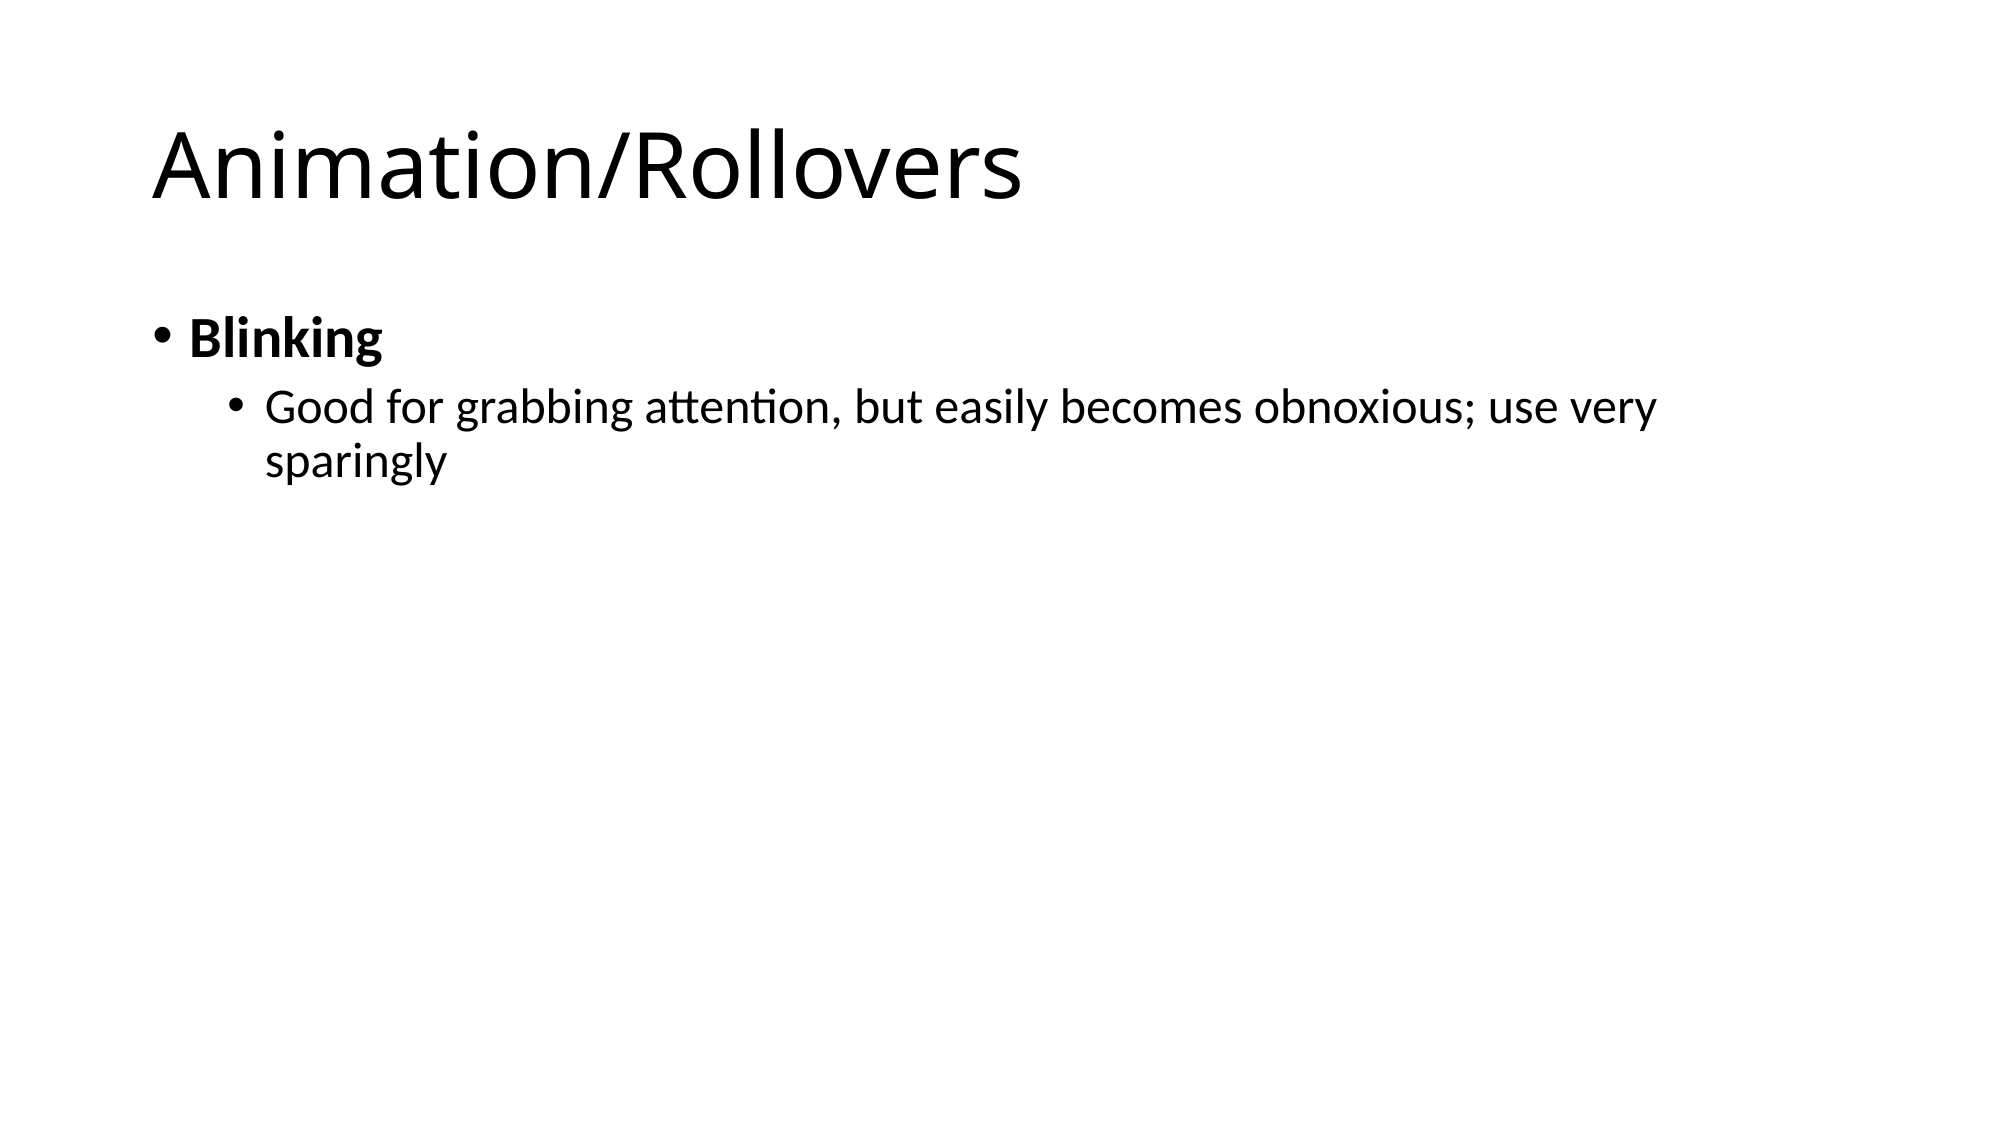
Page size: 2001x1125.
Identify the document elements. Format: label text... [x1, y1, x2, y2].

title Animation/Rollovers [137, 59, 1863, 278]
list Blinking Good for grabbing attention, but easily becomes obnoxious; use very sparingly [137, 299, 1863, 1014]
